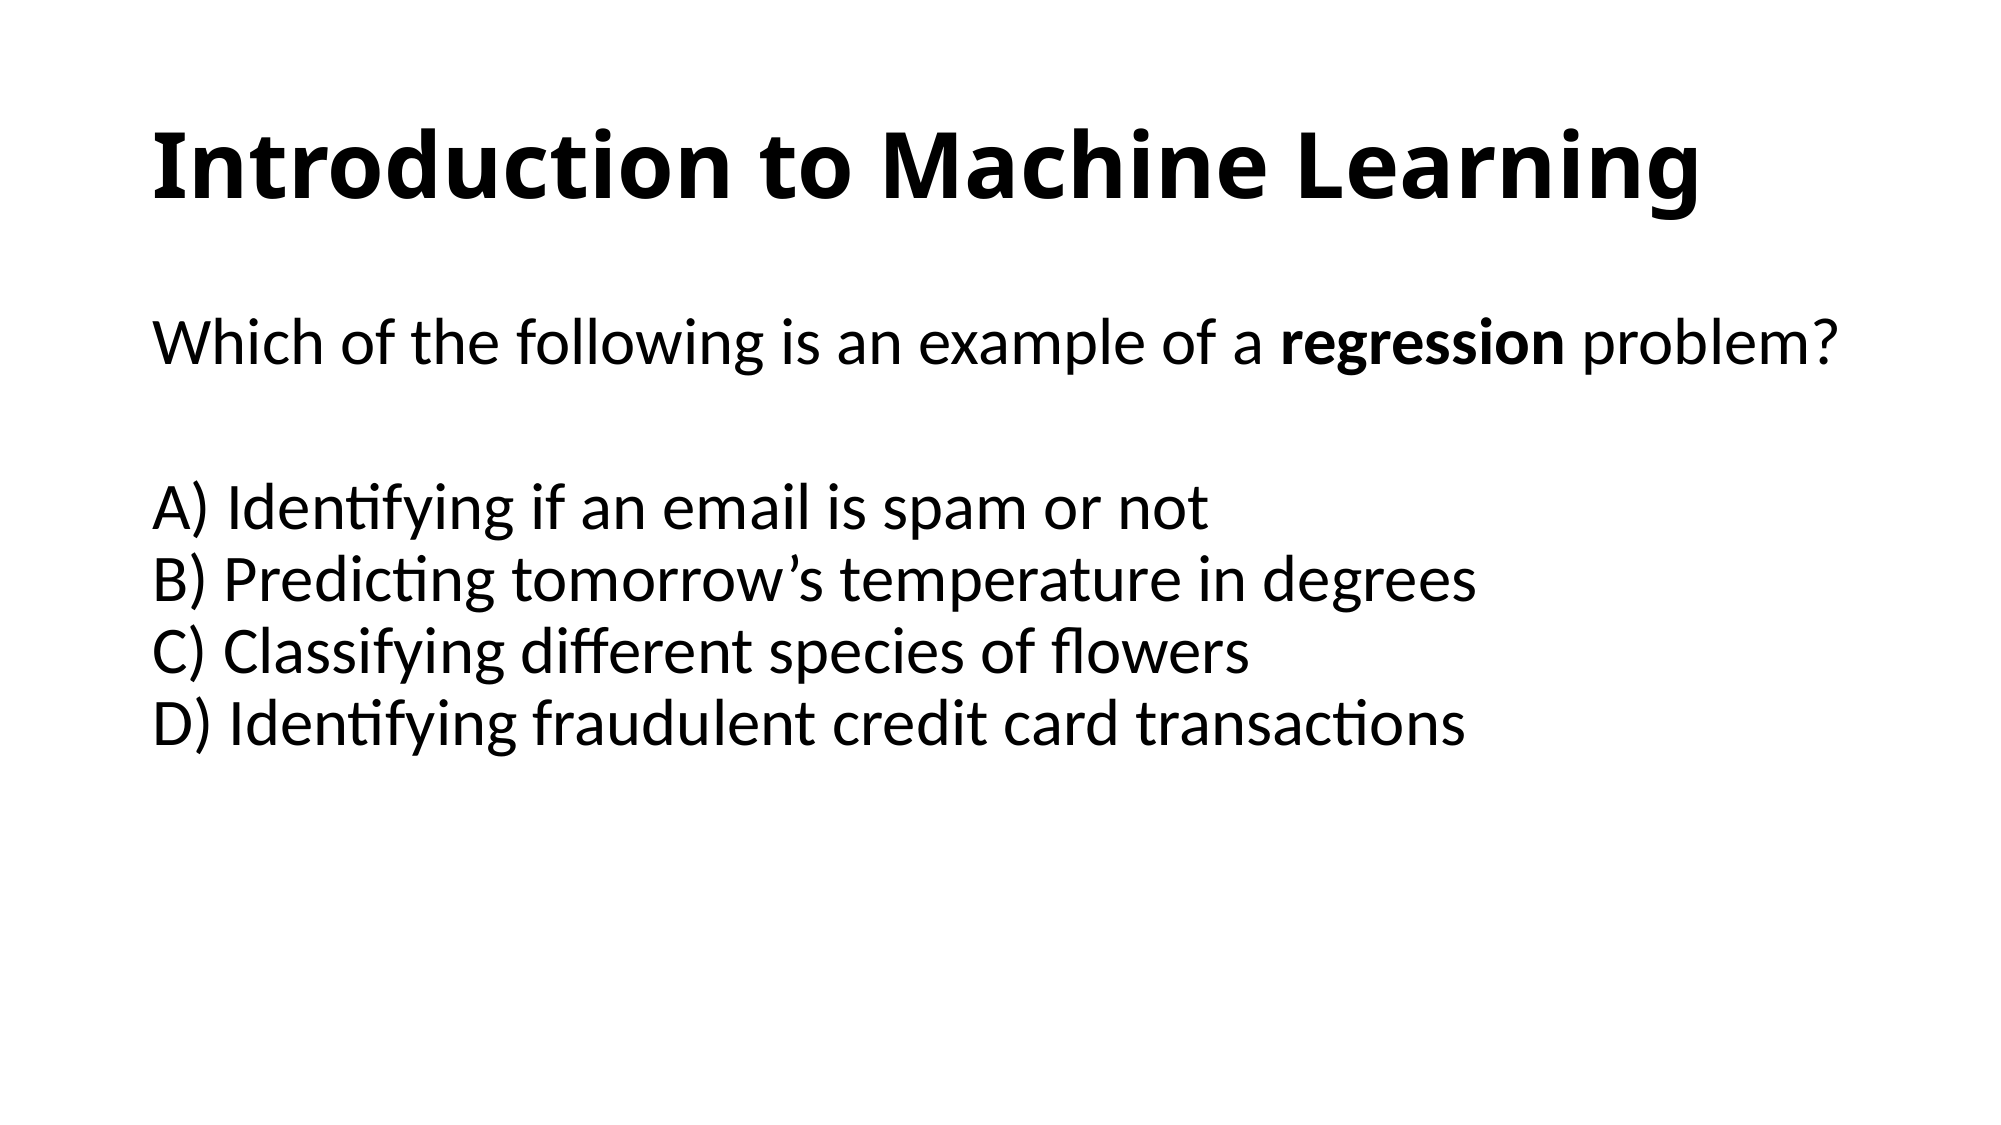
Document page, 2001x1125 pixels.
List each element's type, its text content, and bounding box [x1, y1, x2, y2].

list Which of the following is an example of a regression problem? A) Identifying if an email is spam or not B) Predicting tomorrow’s temperature in degrees C) Classifying different species of flowers D) Identifying fraudulent credit card transactions [137, 299, 1863, 1014]
title Introduction to Machine Learning [137, 59, 1863, 278]
